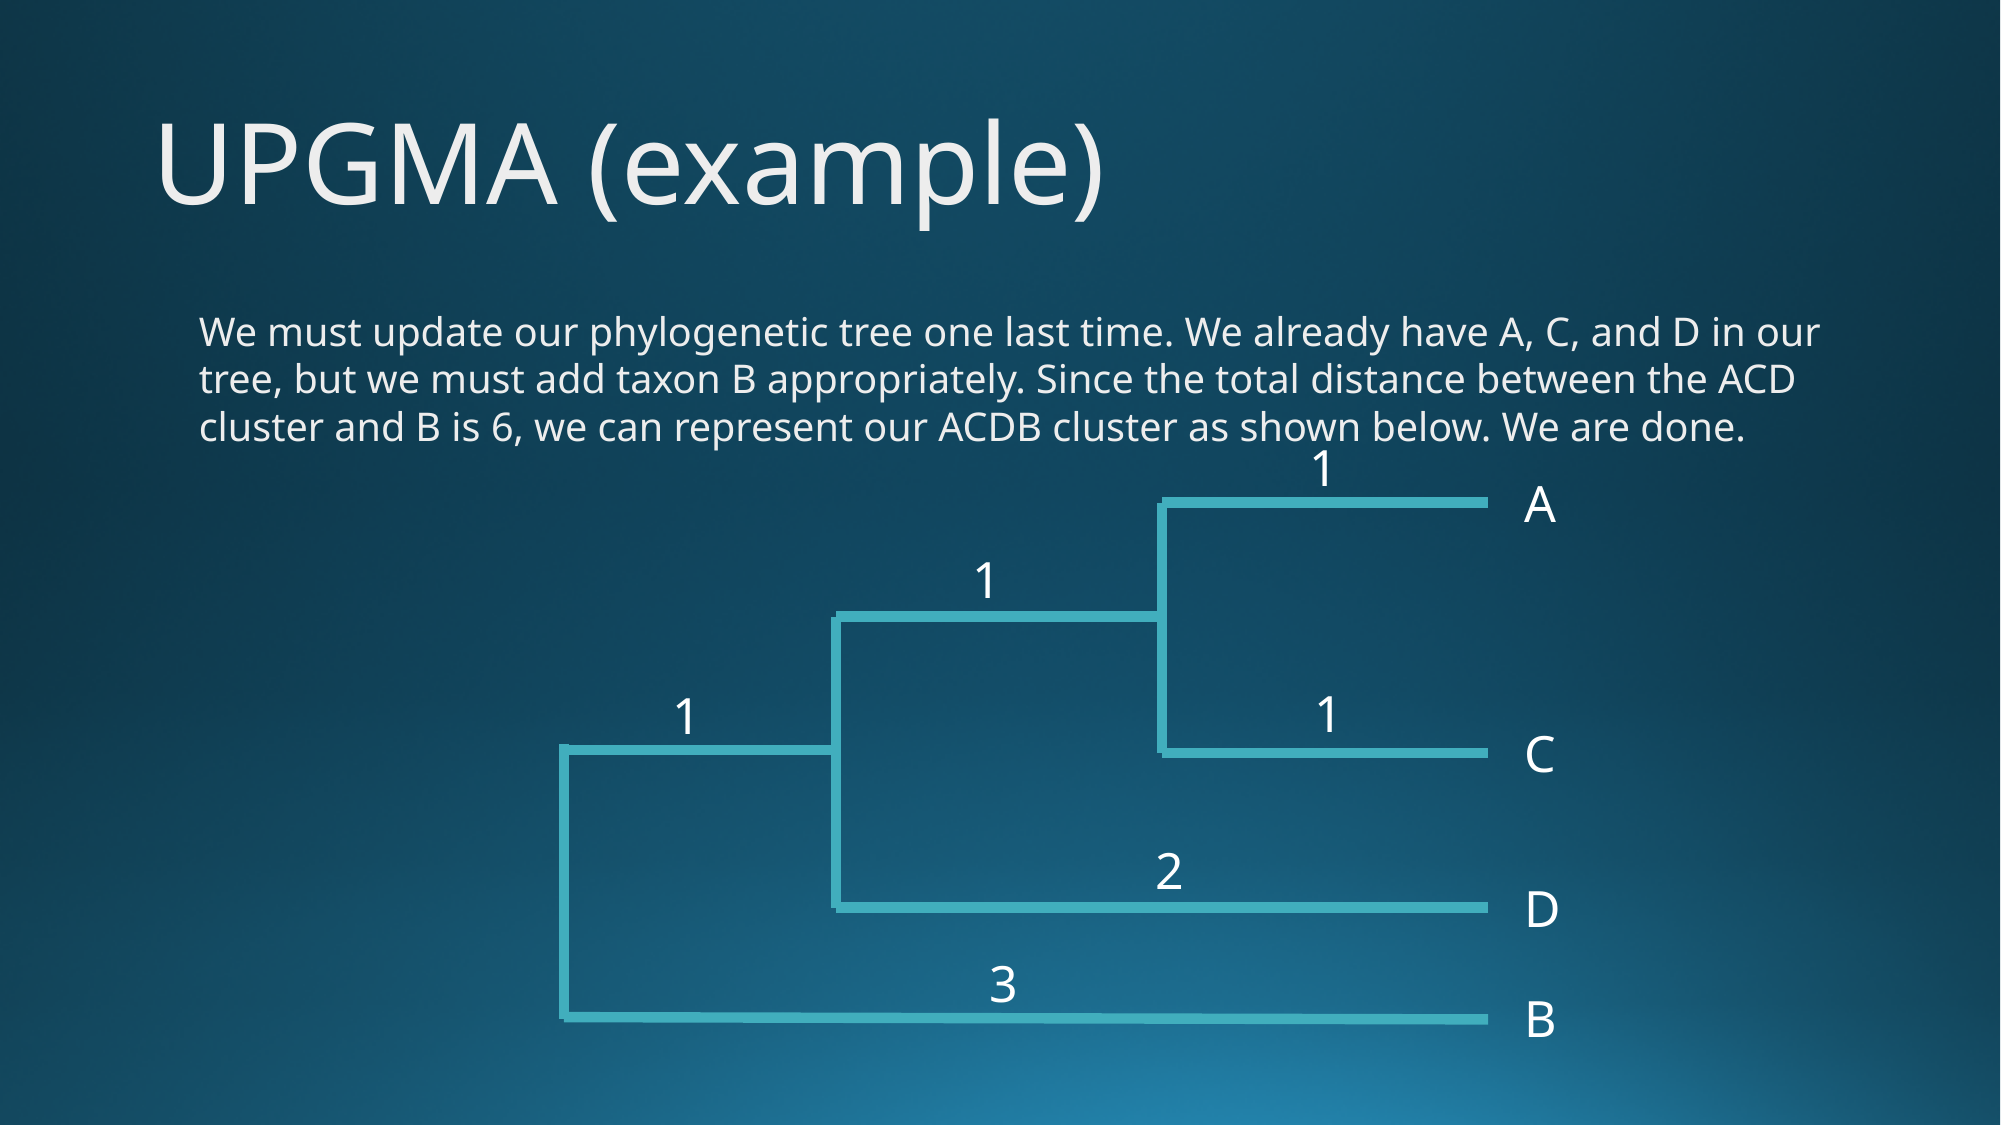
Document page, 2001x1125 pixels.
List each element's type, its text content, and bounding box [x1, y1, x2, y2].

picture [0, 0, 2001, 1125]
text_box C [1509, 714, 1573, 790]
text_box 1 [1294, 429, 1357, 501]
text_box B [1509, 980, 1573, 1056]
text_box D [1509, 869, 1573, 945]
text_box A [1509, 464, 1573, 540]
text_box 1 [657, 677, 720, 749]
text_box 3 [974, 945, 1037, 1015]
text_box 1 [1299, 674, 1362, 750]
title UPGMA (example) [137, 59, 1863, 278]
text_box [563, 1016, 1489, 1020]
list We must update our phylogenetic tree one last time. We already have A, C, and D in our tree, but we must add taxon B appropriately. Since the total distance between the ACD cluster and B is 6, we can represent our ACDB cluster as shown below. We are done. [183, 299, 1863, 503]
text_box 1 [957, 540, 1020, 615]
text_box 2 [1140, 831, 1204, 907]
